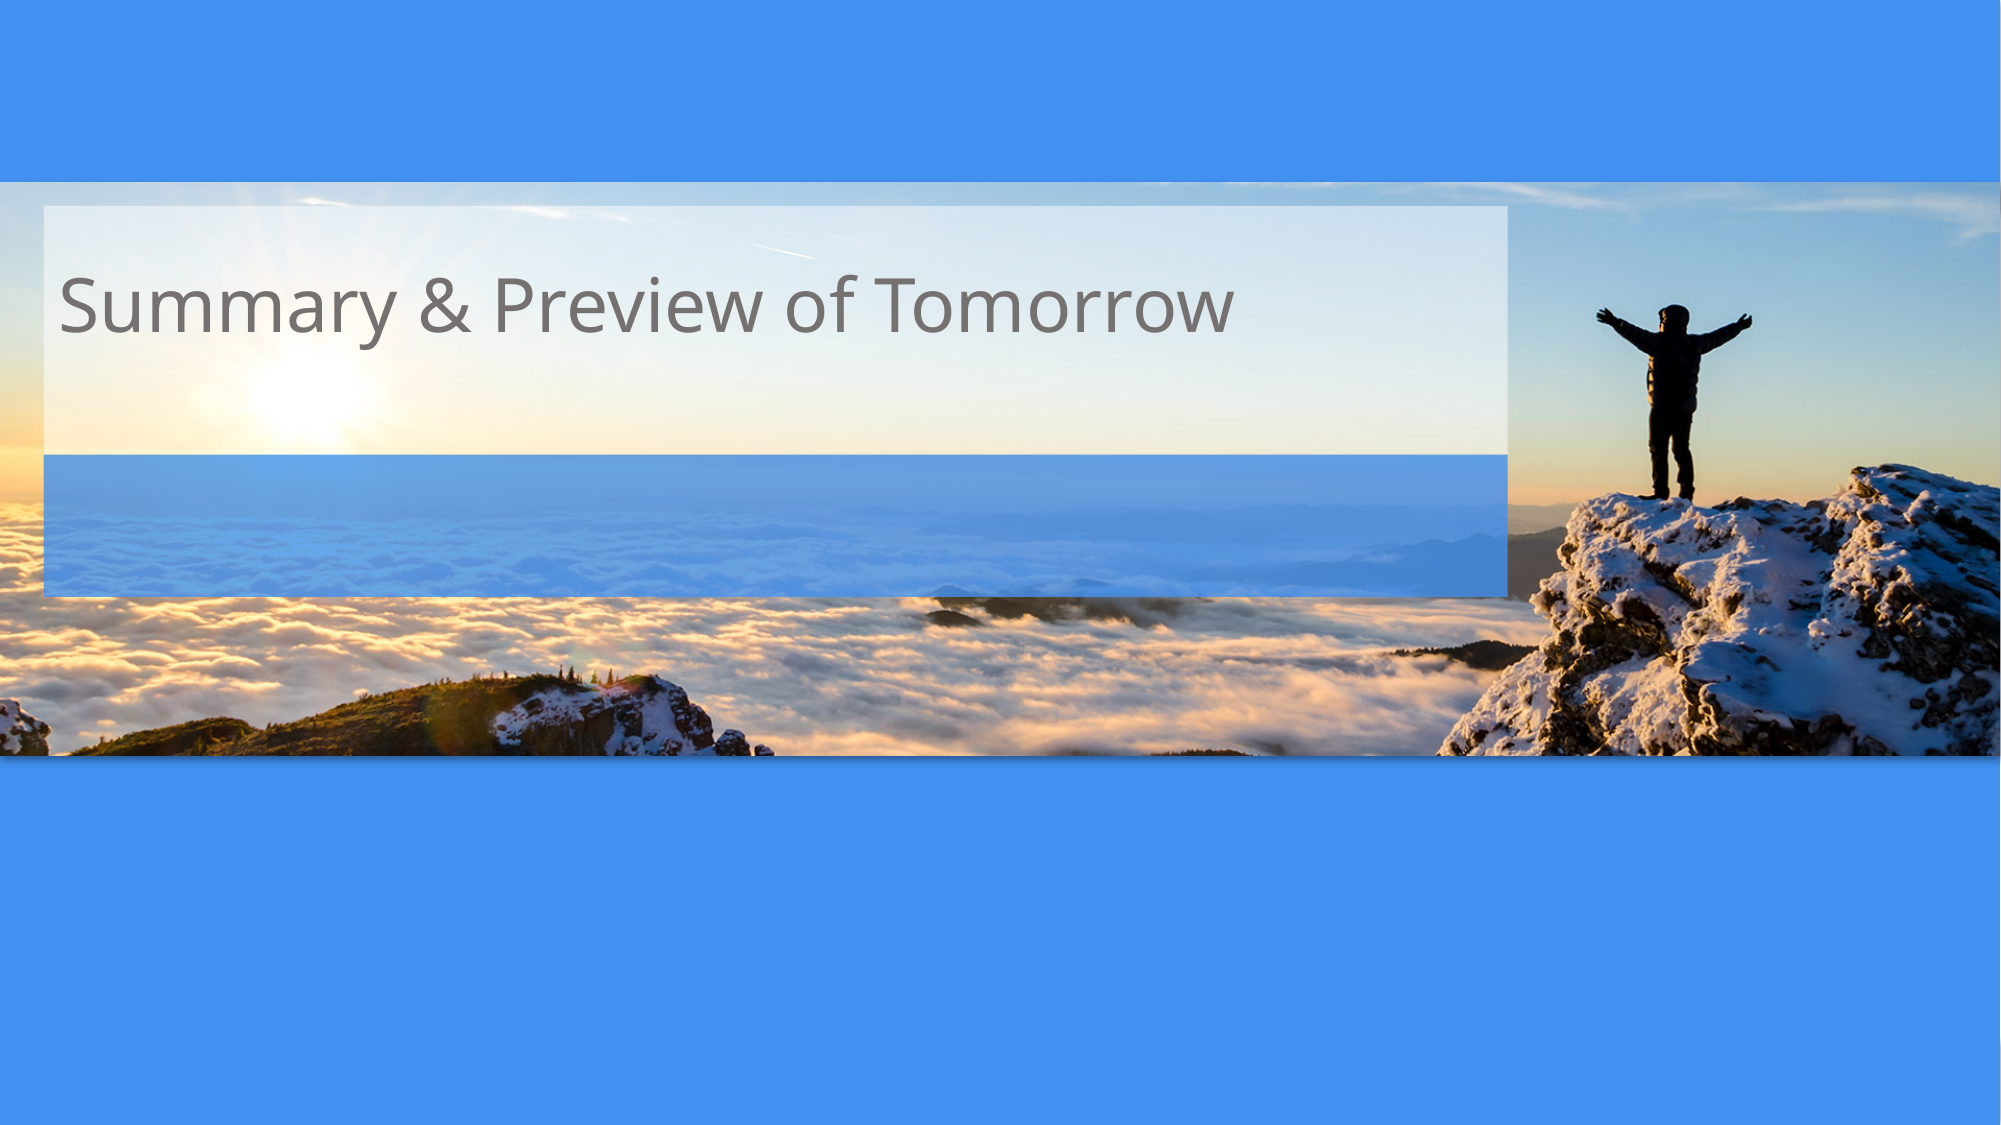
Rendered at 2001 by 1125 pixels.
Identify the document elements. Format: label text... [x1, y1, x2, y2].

picture [0, 182, 2001, 756]
title Summary & Preview of Tomorrow [43, 220, 1544, 357]
